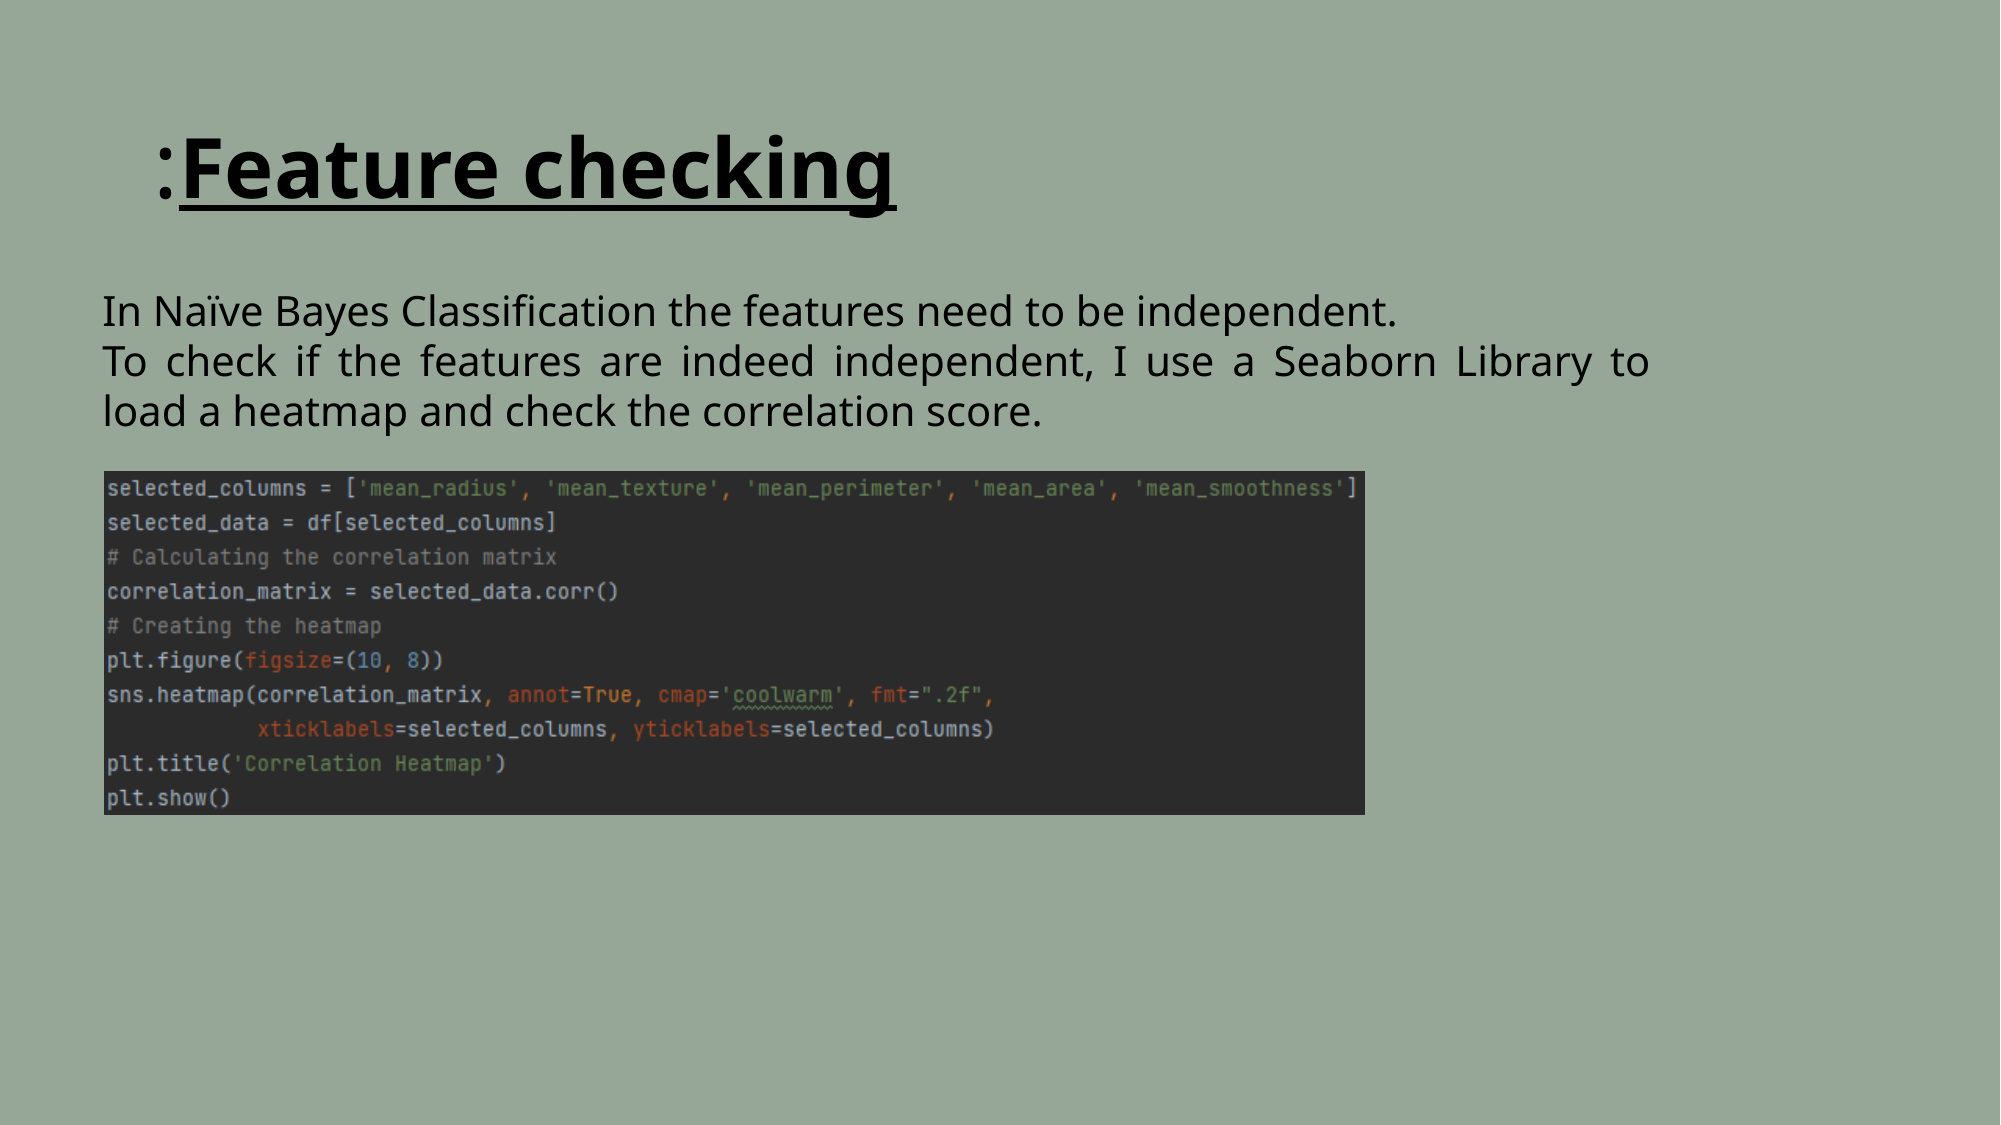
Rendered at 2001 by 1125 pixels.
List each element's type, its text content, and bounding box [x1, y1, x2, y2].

text_box In Naïve Bayes Classification the features need to be independent. To check if the features are indeed independent, I use a Seaborn Library to load a heatmap and check the correlation score. [87, 277, 1666, 443]
picture [104, 470, 1365, 816]
title Feature checking: [137, 59, 1863, 278]
